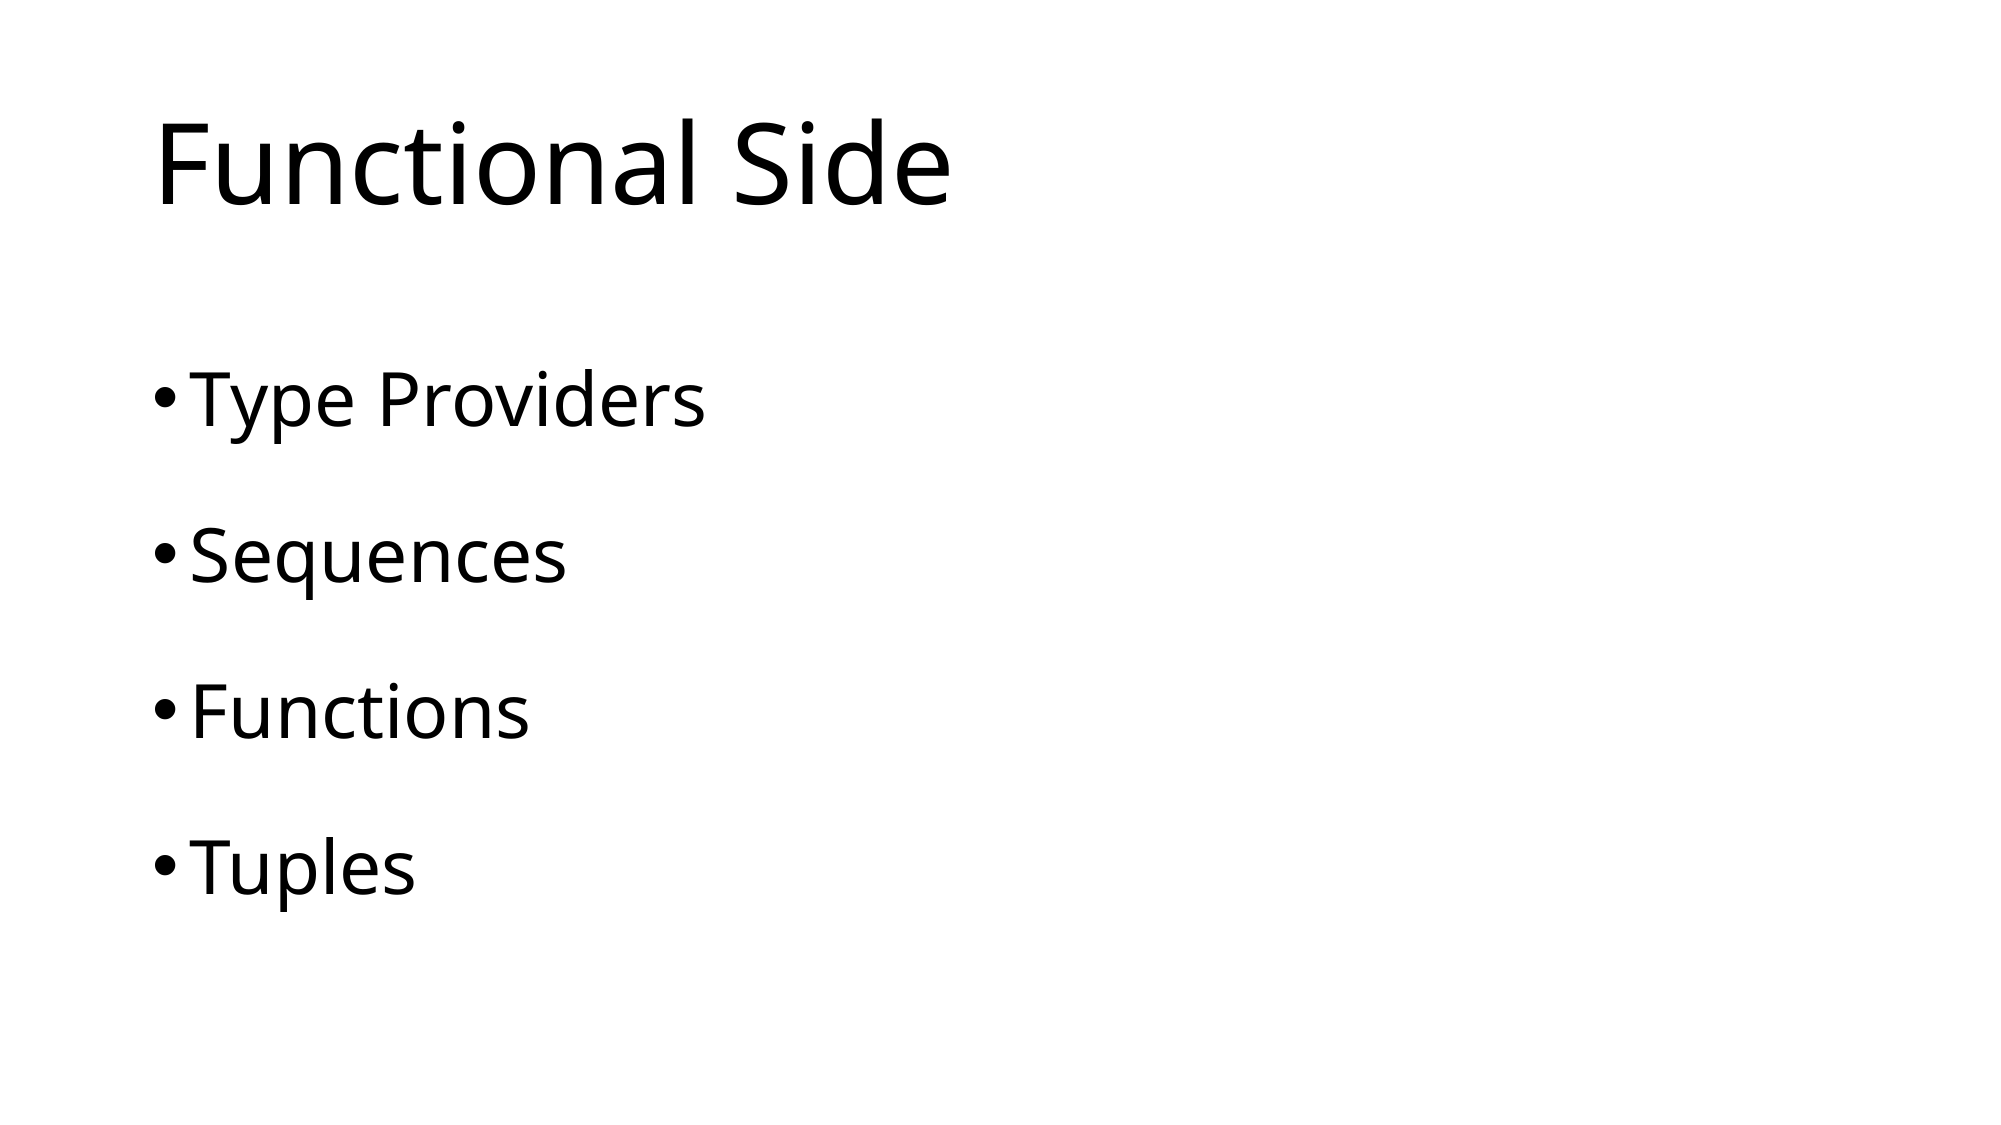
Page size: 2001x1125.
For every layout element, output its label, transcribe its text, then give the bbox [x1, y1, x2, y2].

title Functional Side [137, 59, 1863, 278]
list Type Providers Sequences Functions Tuples [137, 299, 1863, 1014]
